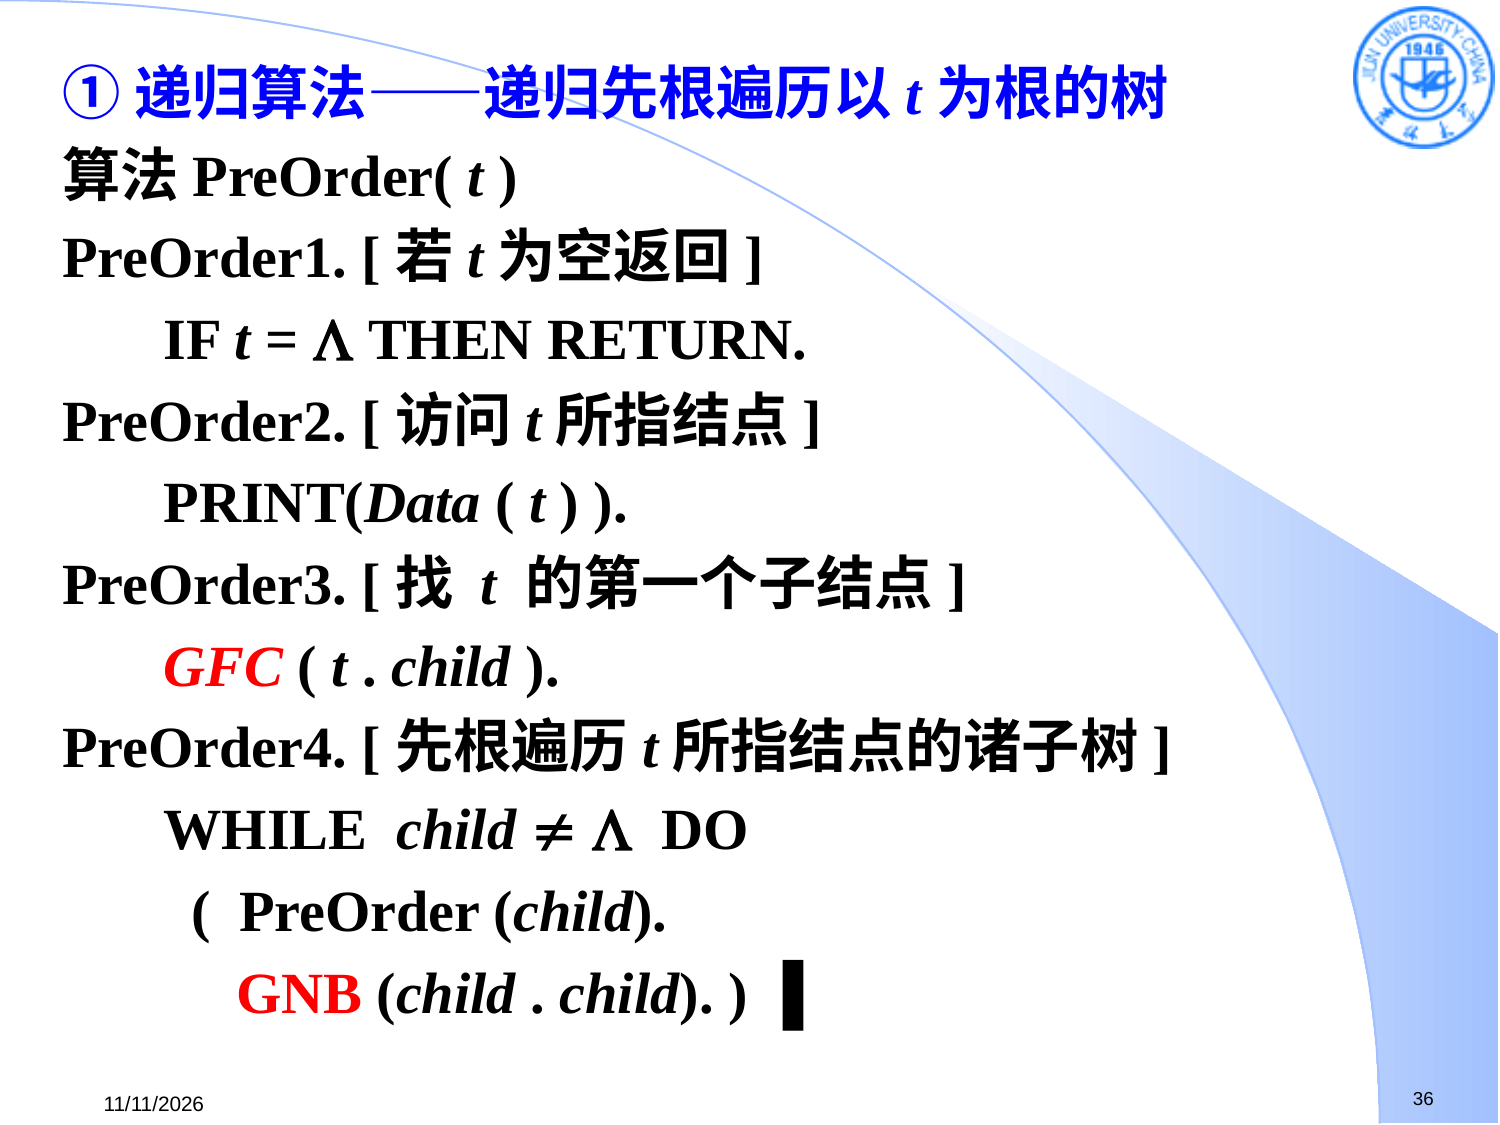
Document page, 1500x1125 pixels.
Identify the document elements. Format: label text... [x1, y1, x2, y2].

picture [1353, 6, 1495, 149]
list ①递归算法——递归先根遍历以t为根的树 算法PreOrder( t ) PreOrder1. [若t为空返回] IF t =  THEN RETURN. PreOrder2. [访问t所指结点] PRINT(Data ( t ) ). PreOrder3. [找 t 的第一个子结点] GFC ( t . child ). PreOrder4. [先根遍历t所指结点的诸子树] WHILE child   DO ( PreOrder (child). GNB (child . child). ) ▐ [46, 48, 1394, 1089]
